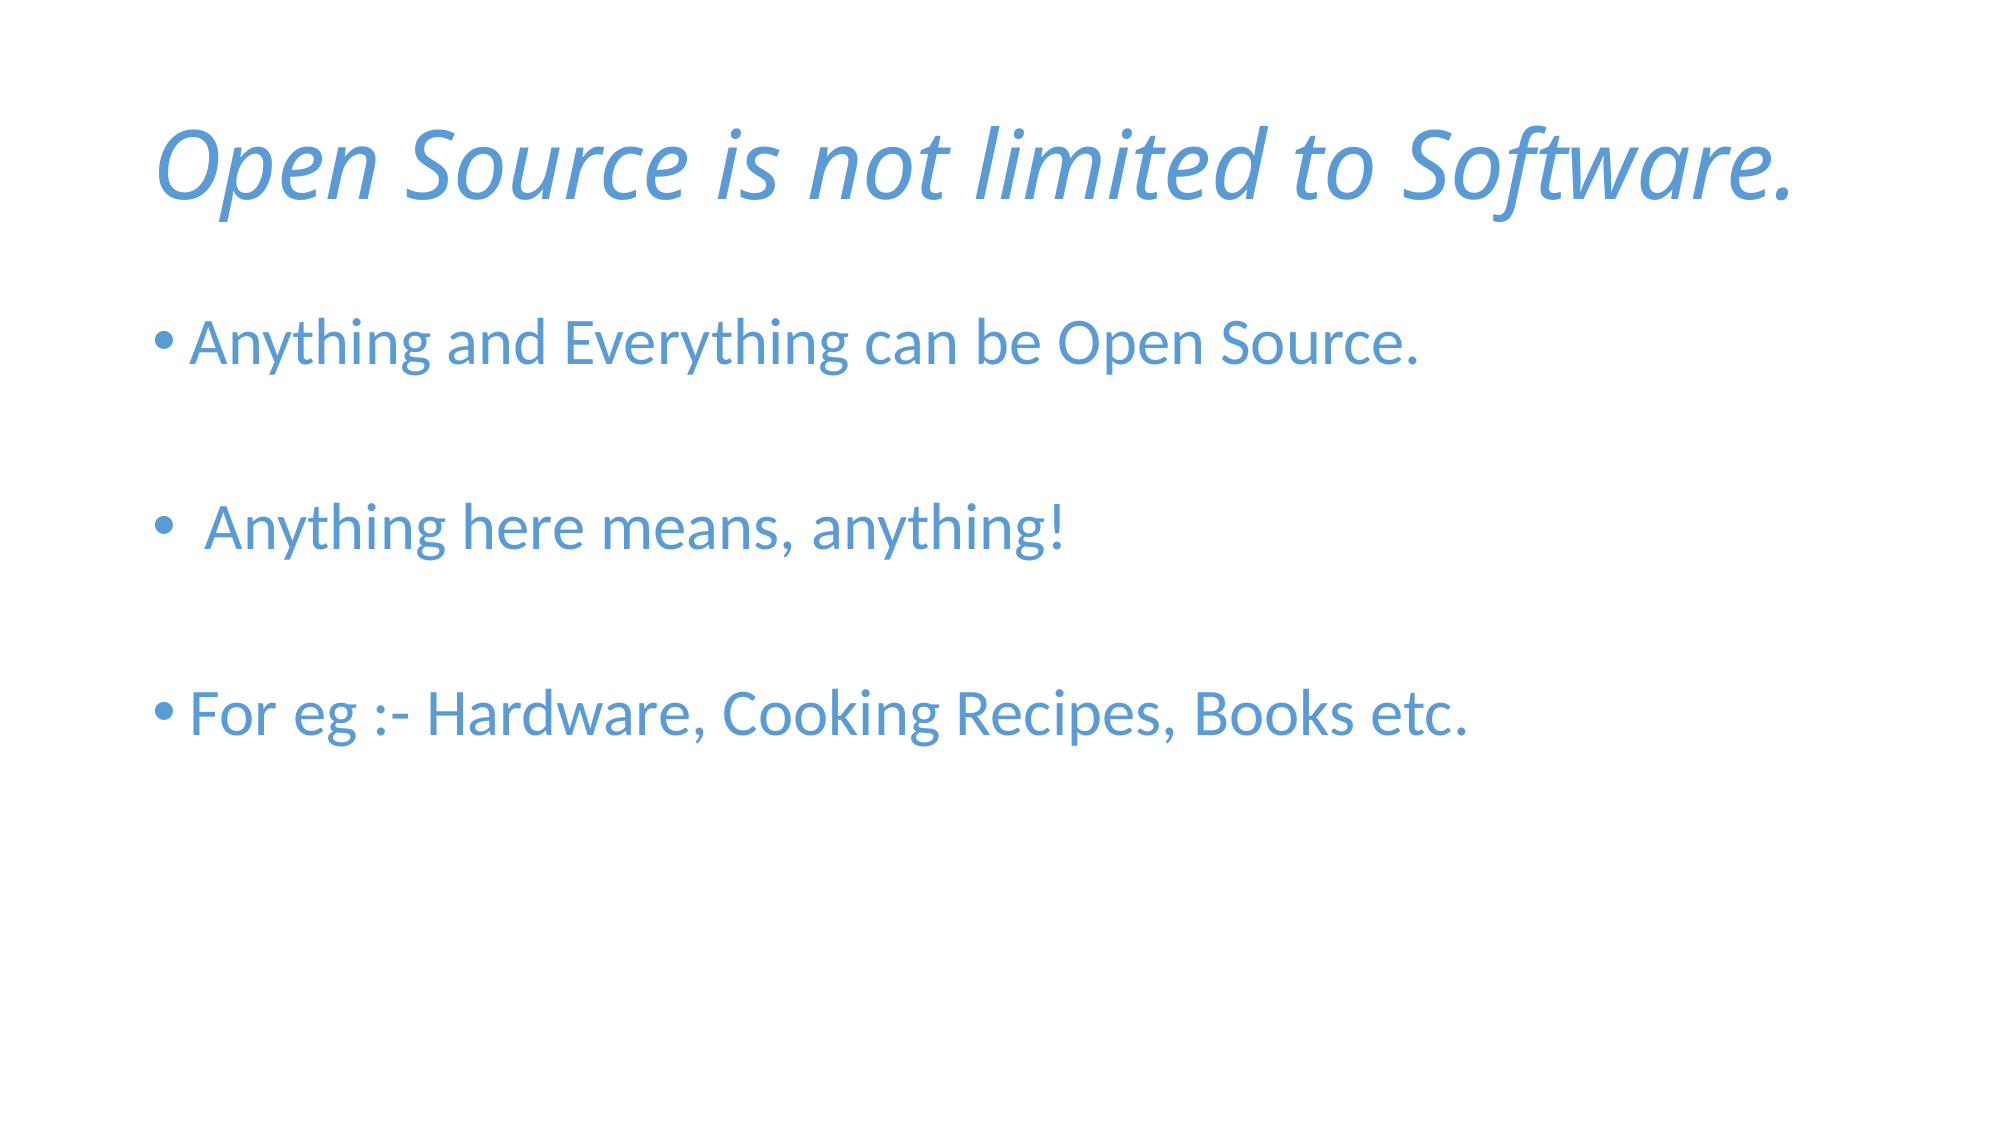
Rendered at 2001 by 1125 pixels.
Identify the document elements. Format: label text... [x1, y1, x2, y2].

title Open Source is not limited to Software. [137, 59, 1863, 278]
list Anything and Everything can be Open Source. Anything here means, anything! For eg :- Hardware, Cooking Recipes, Books etc. [137, 299, 1863, 1014]
